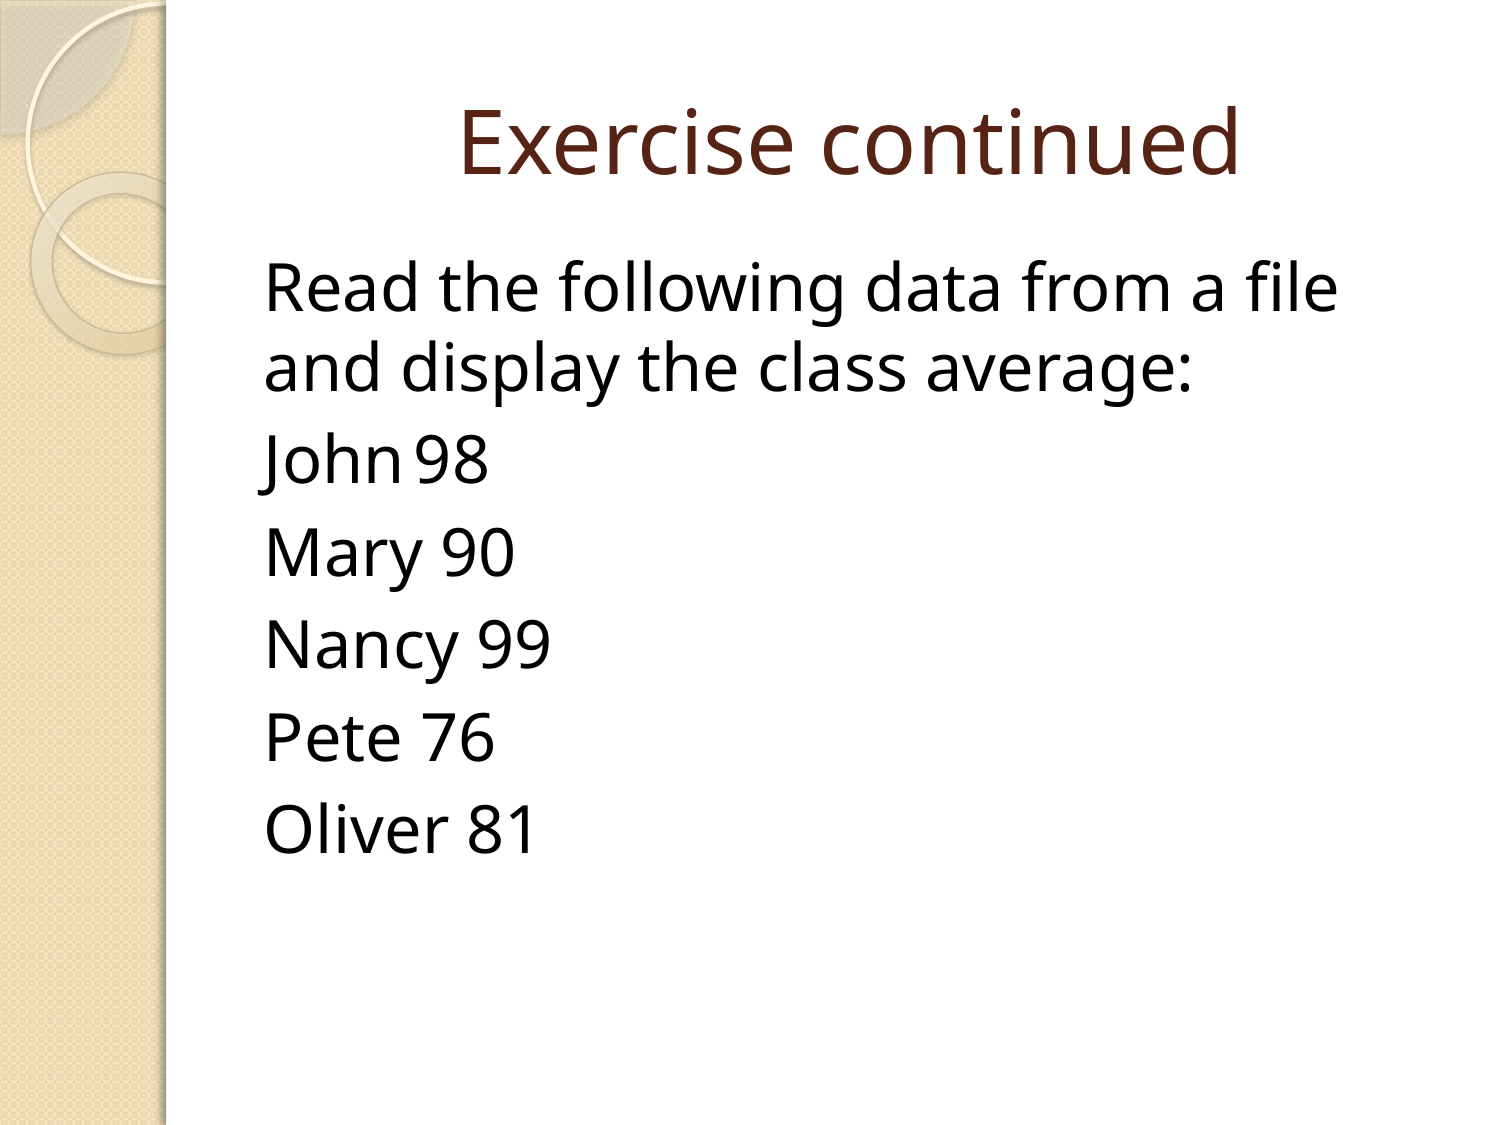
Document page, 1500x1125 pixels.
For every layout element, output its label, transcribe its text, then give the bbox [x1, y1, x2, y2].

list Read the following data from a file and display the class average: John 98 Mary 90 Nancy 99 Pete 76 Oliver 81 [235, 237, 1466, 1025]
title Exercise continued [235, 45, 1466, 233]
